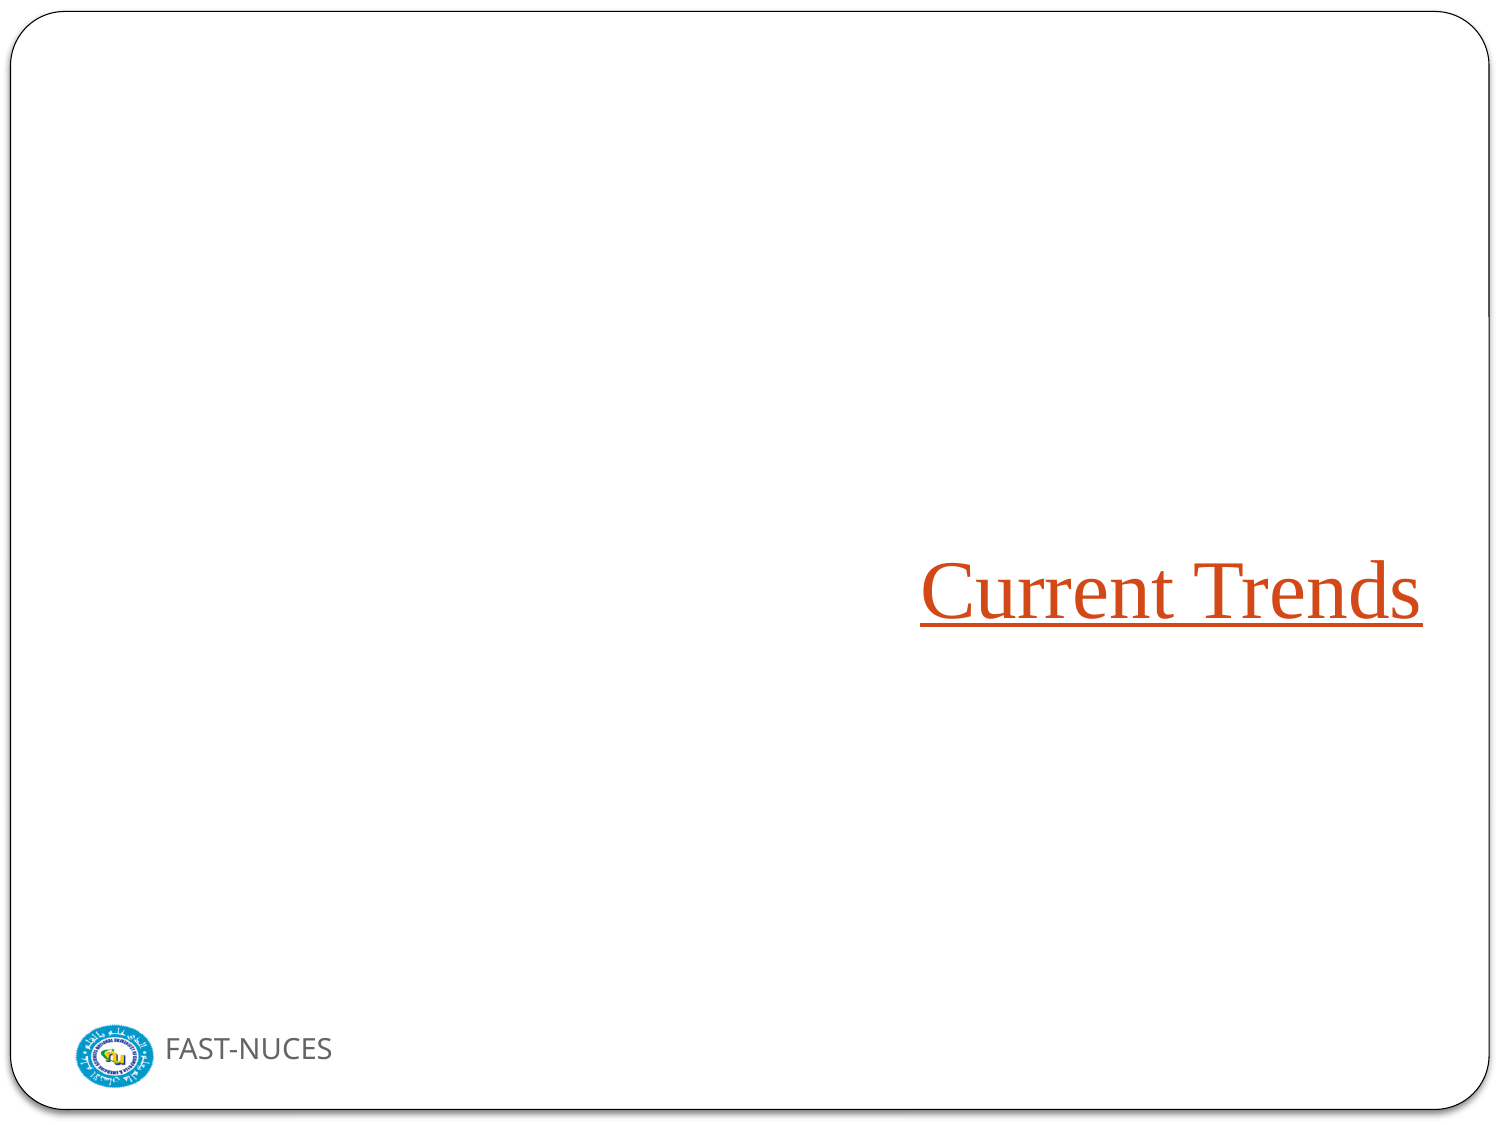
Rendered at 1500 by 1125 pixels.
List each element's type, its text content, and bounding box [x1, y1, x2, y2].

footer FAST-NUCES [150, 1012, 800, 1088]
picture [123, 1060, 154, 1088]
title Current Trends [162, 462, 1438, 650]
picture [74, 1024, 154, 1088]
picture [91, 1038, 138, 1075]
